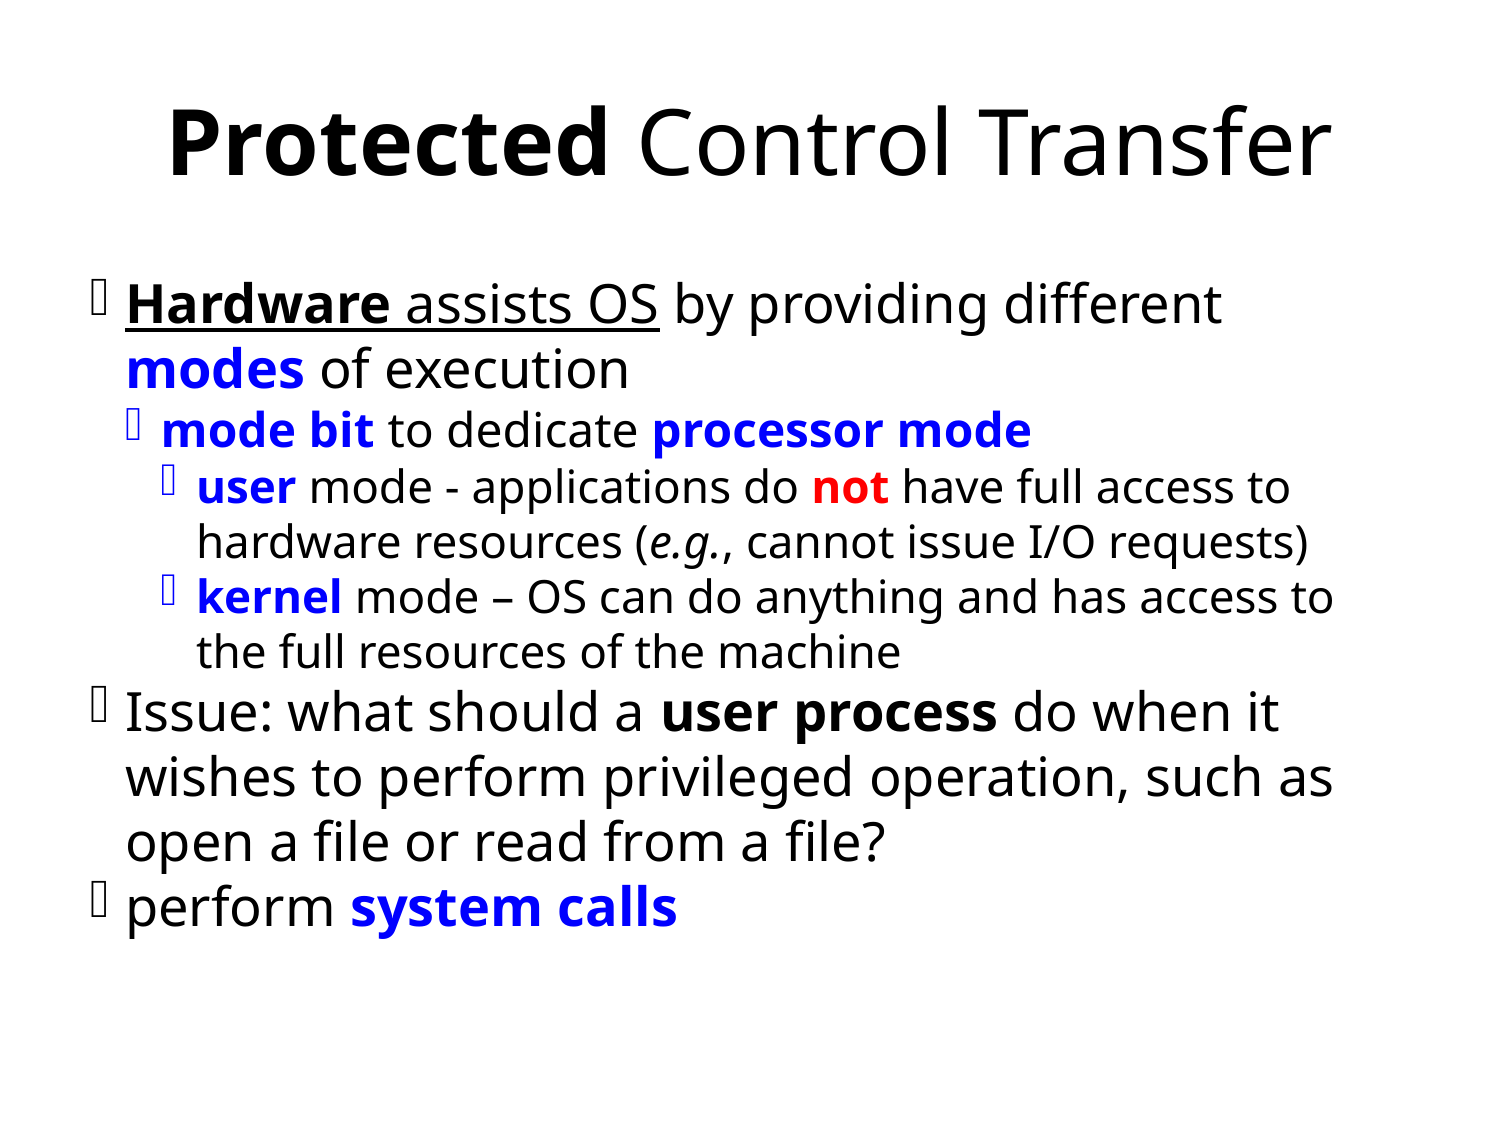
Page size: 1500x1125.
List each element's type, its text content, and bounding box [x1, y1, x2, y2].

text_box Hardware assists OS by providing different modes of execution mode bit to dedicate processor mode user mode - applications do not have full access to hardware resources (e.g., cannot issue I/O requests) kernel mode – OS can do anything and has access to the full resources of the machine Issue: what should a user process do when it wishes to perform privileged operation, such as open a file or read from a file? perform system calls [75, 262, 1425, 1005]
text_box Protected Control Transfer [75, 45, 1425, 233]
